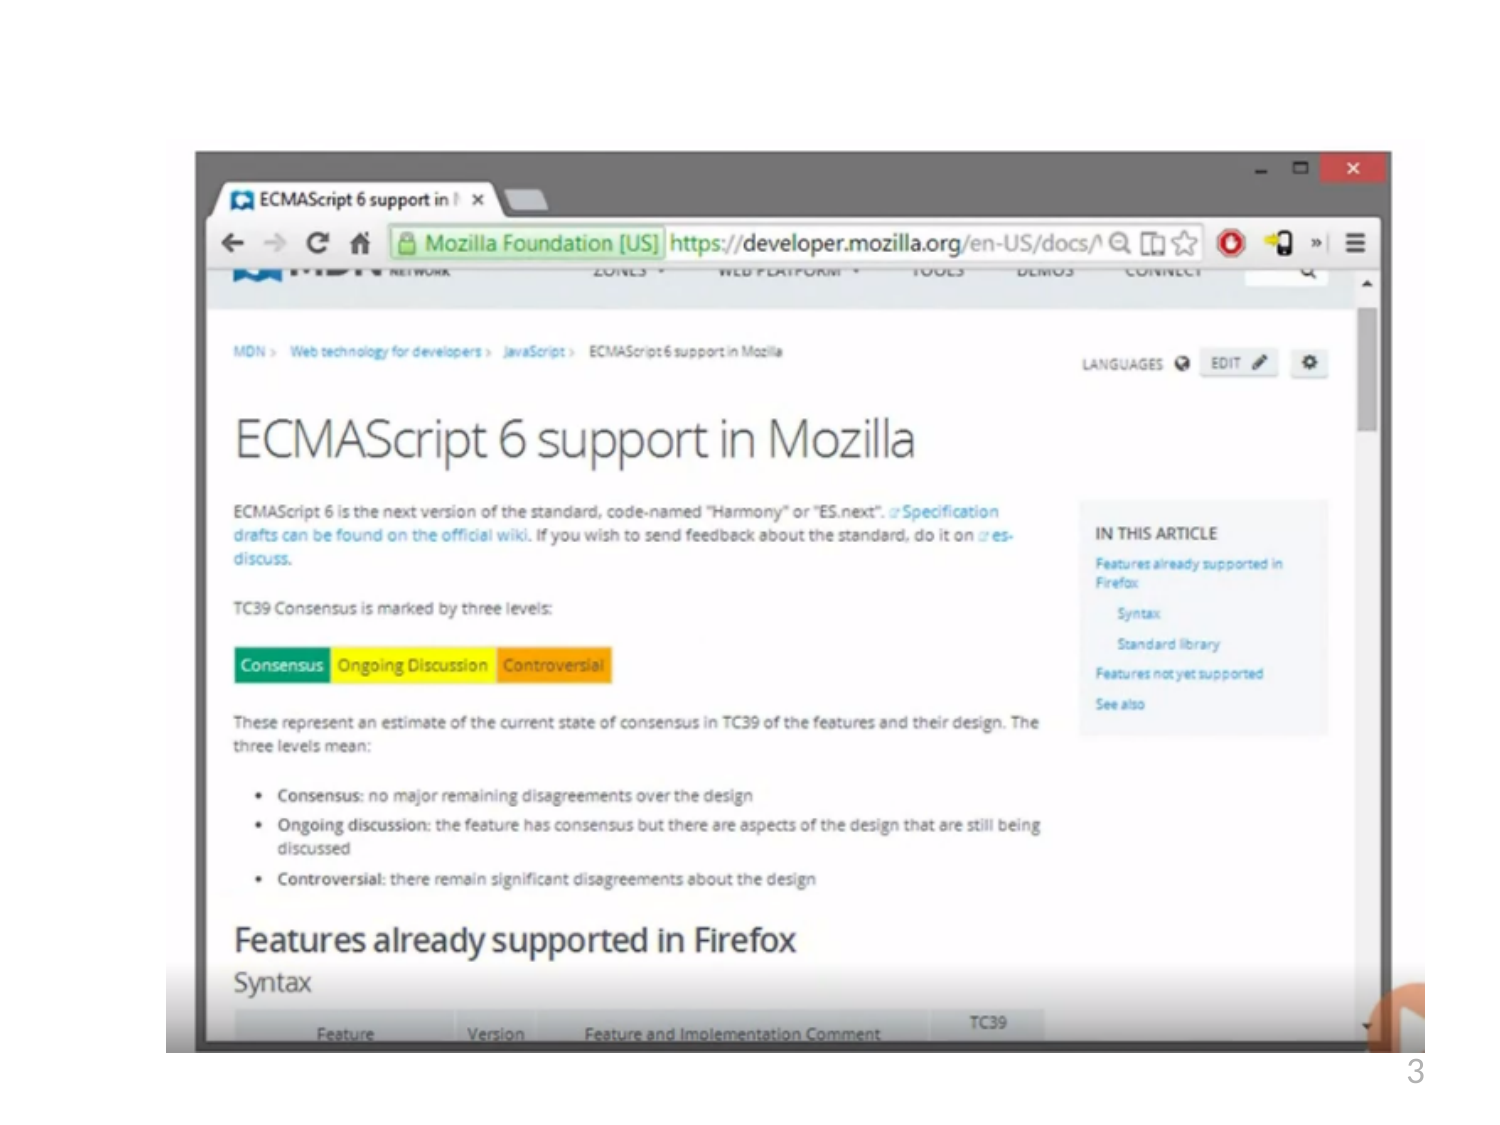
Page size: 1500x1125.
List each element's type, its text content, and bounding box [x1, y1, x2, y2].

slide_number 3 [1080, 1060, 1425, 1103]
picture [166, 138, 1426, 1053]
